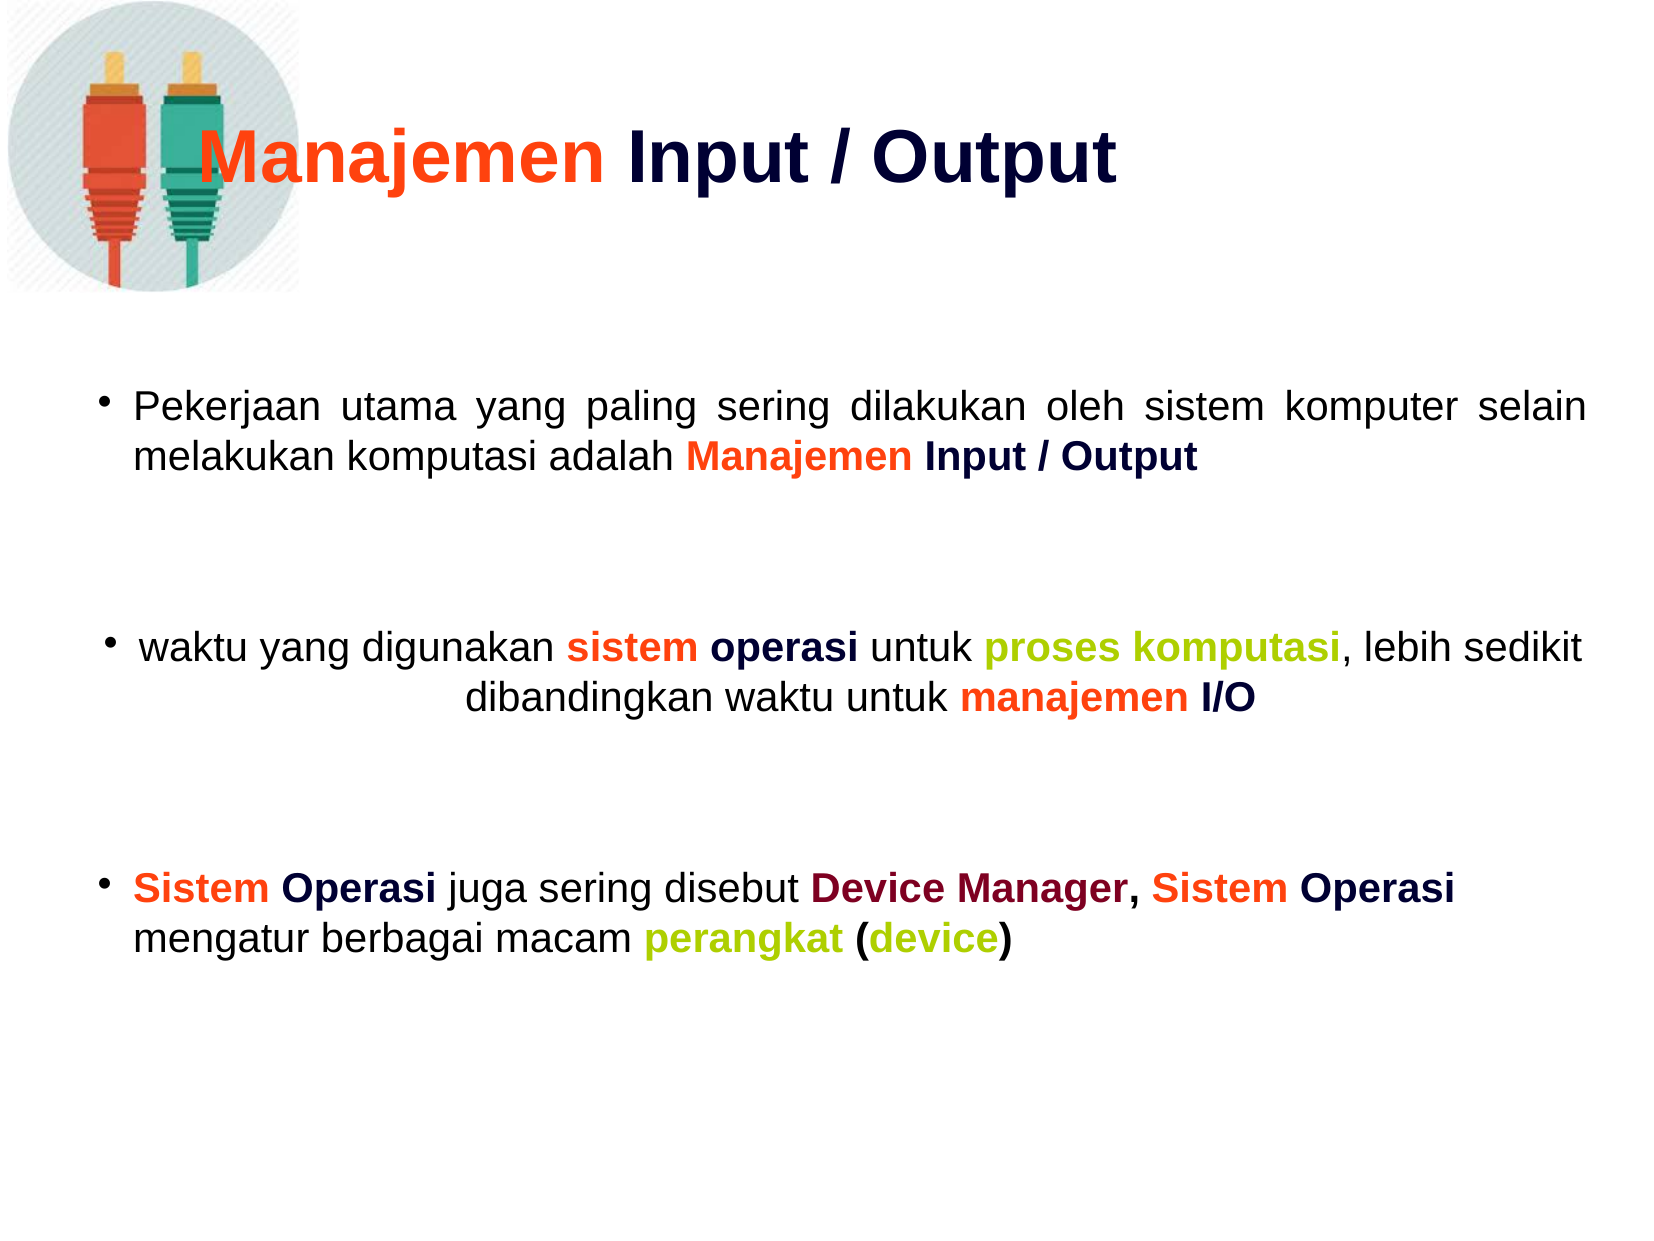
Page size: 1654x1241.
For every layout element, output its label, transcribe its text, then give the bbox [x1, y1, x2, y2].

text_box Pekerjaan utama yang paling sering dilakukan oleh sistem komputer selain melakukan komputasi adalah Manajemen Input / Output waktu yang digunakan sistem operasi untuk proses komputasi, lebih sedikit dibandingkan waktu untuk manajemen I/O Sistem Operasi juga sering disebut Device Manager, Sistem Operasi mengatur berbagai macam perangkat (device) [47, 371, 1603, 1009]
text_box Manajemen Input / Output [304, 49, 1654, 257]
picture [7, 0, 301, 293]
